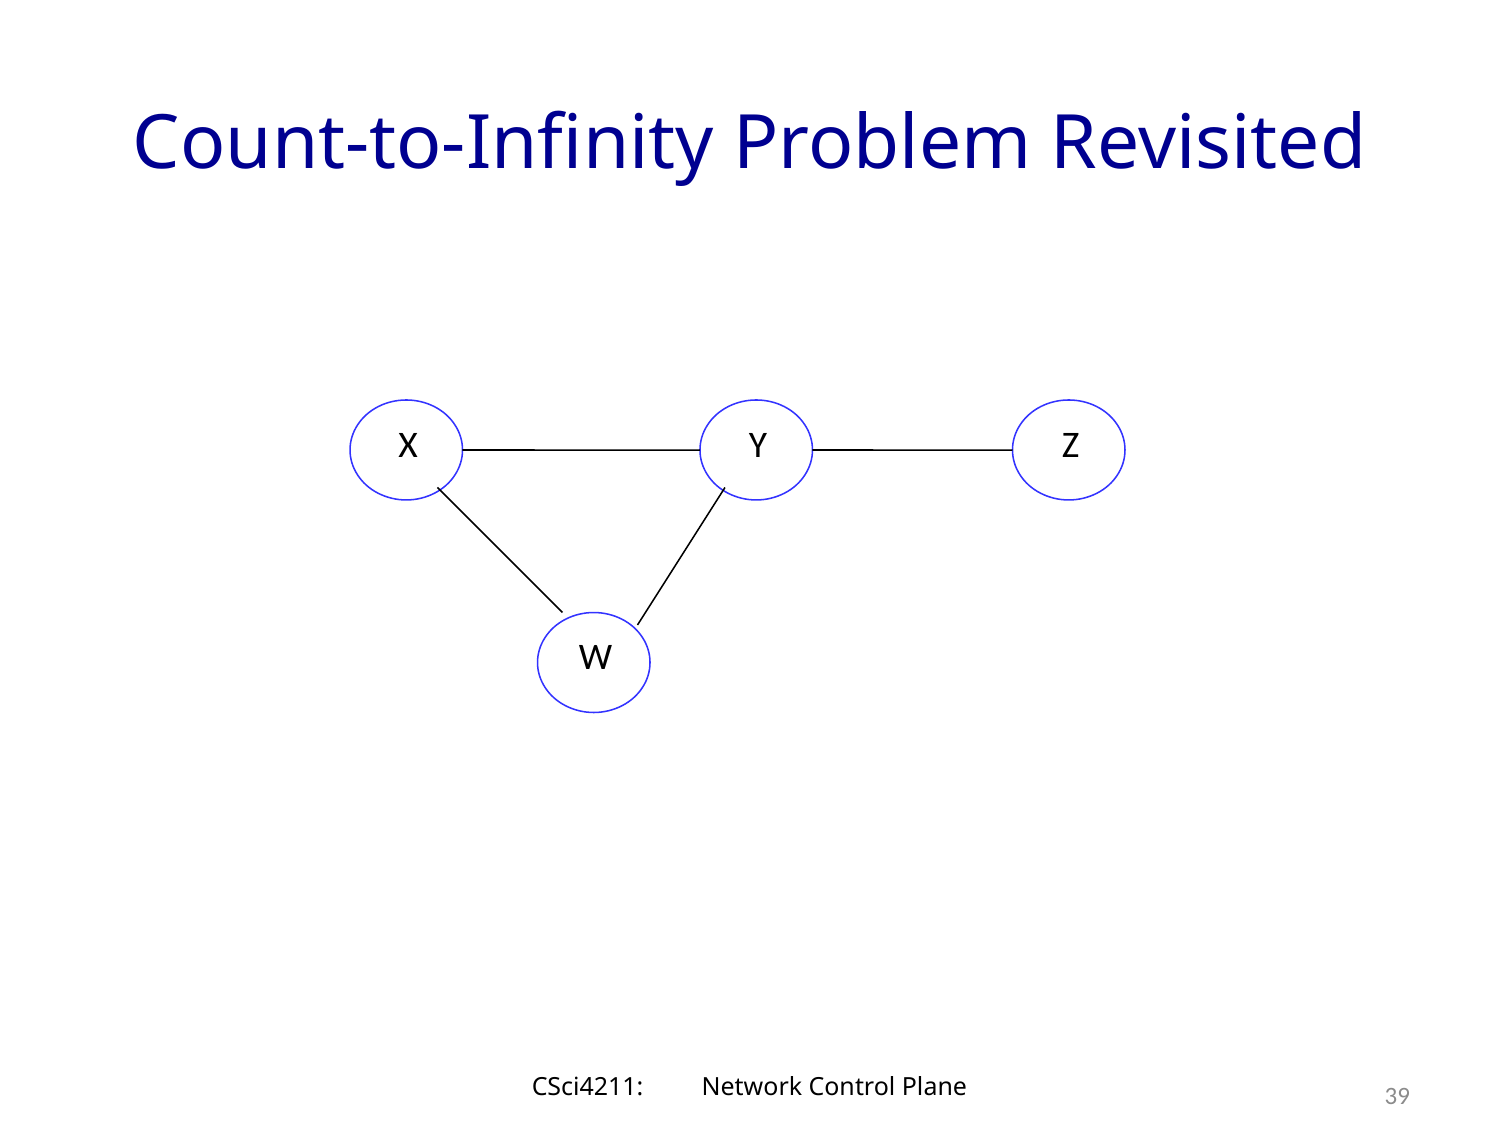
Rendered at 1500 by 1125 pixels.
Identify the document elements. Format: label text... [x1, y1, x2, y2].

footer CSci4211: Network Control Plane [512, 1070, 988, 1125]
title Count-to-Infinity Problem Revisited [75, 45, 1425, 233]
slide_number 39 [1074, 1065, 1425, 1125]
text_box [349, 399, 1126, 713]
